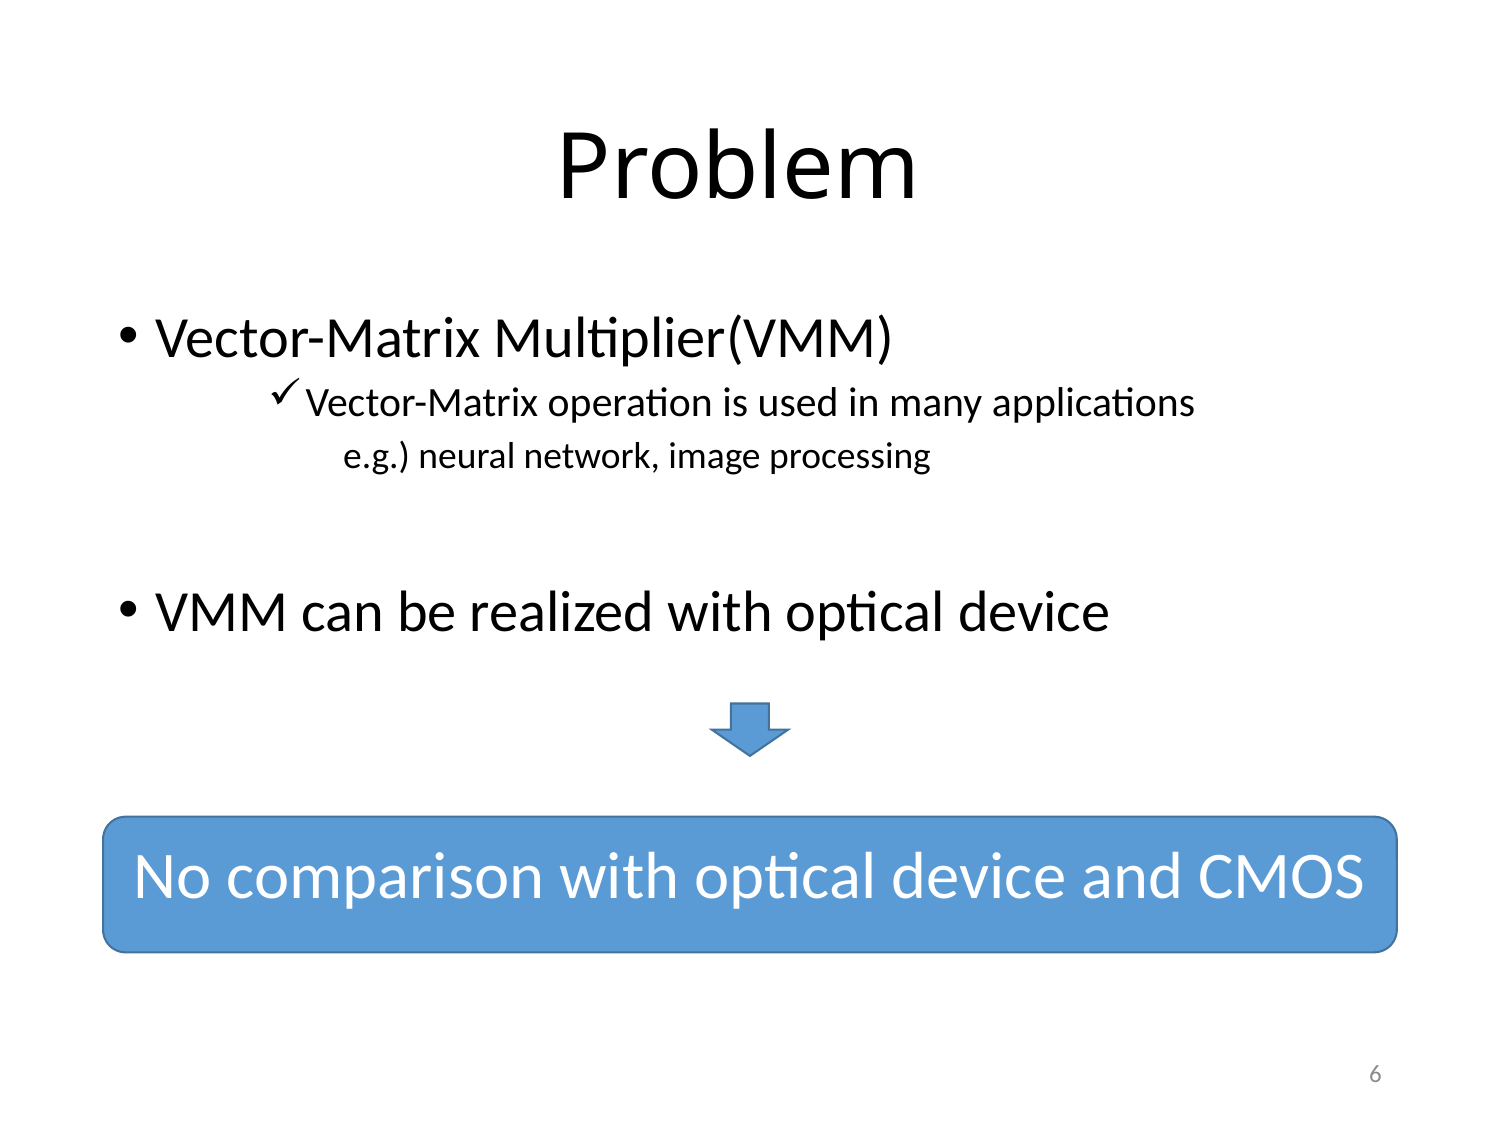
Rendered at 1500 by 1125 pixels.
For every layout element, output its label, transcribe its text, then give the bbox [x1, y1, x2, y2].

slide_number 5 [1059, 1042, 1397, 1103]
title Problem [103, 59, 1397, 278]
list Vector-Matrix Multiplier(VMM) Vector-Matrix operation is used in many applications e.g.) neural network, image processing VMM can be realized with optical device No comparison with optical device and CMOS [103, 299, 1397, 1014]
text_box [708, 702, 792, 758]
